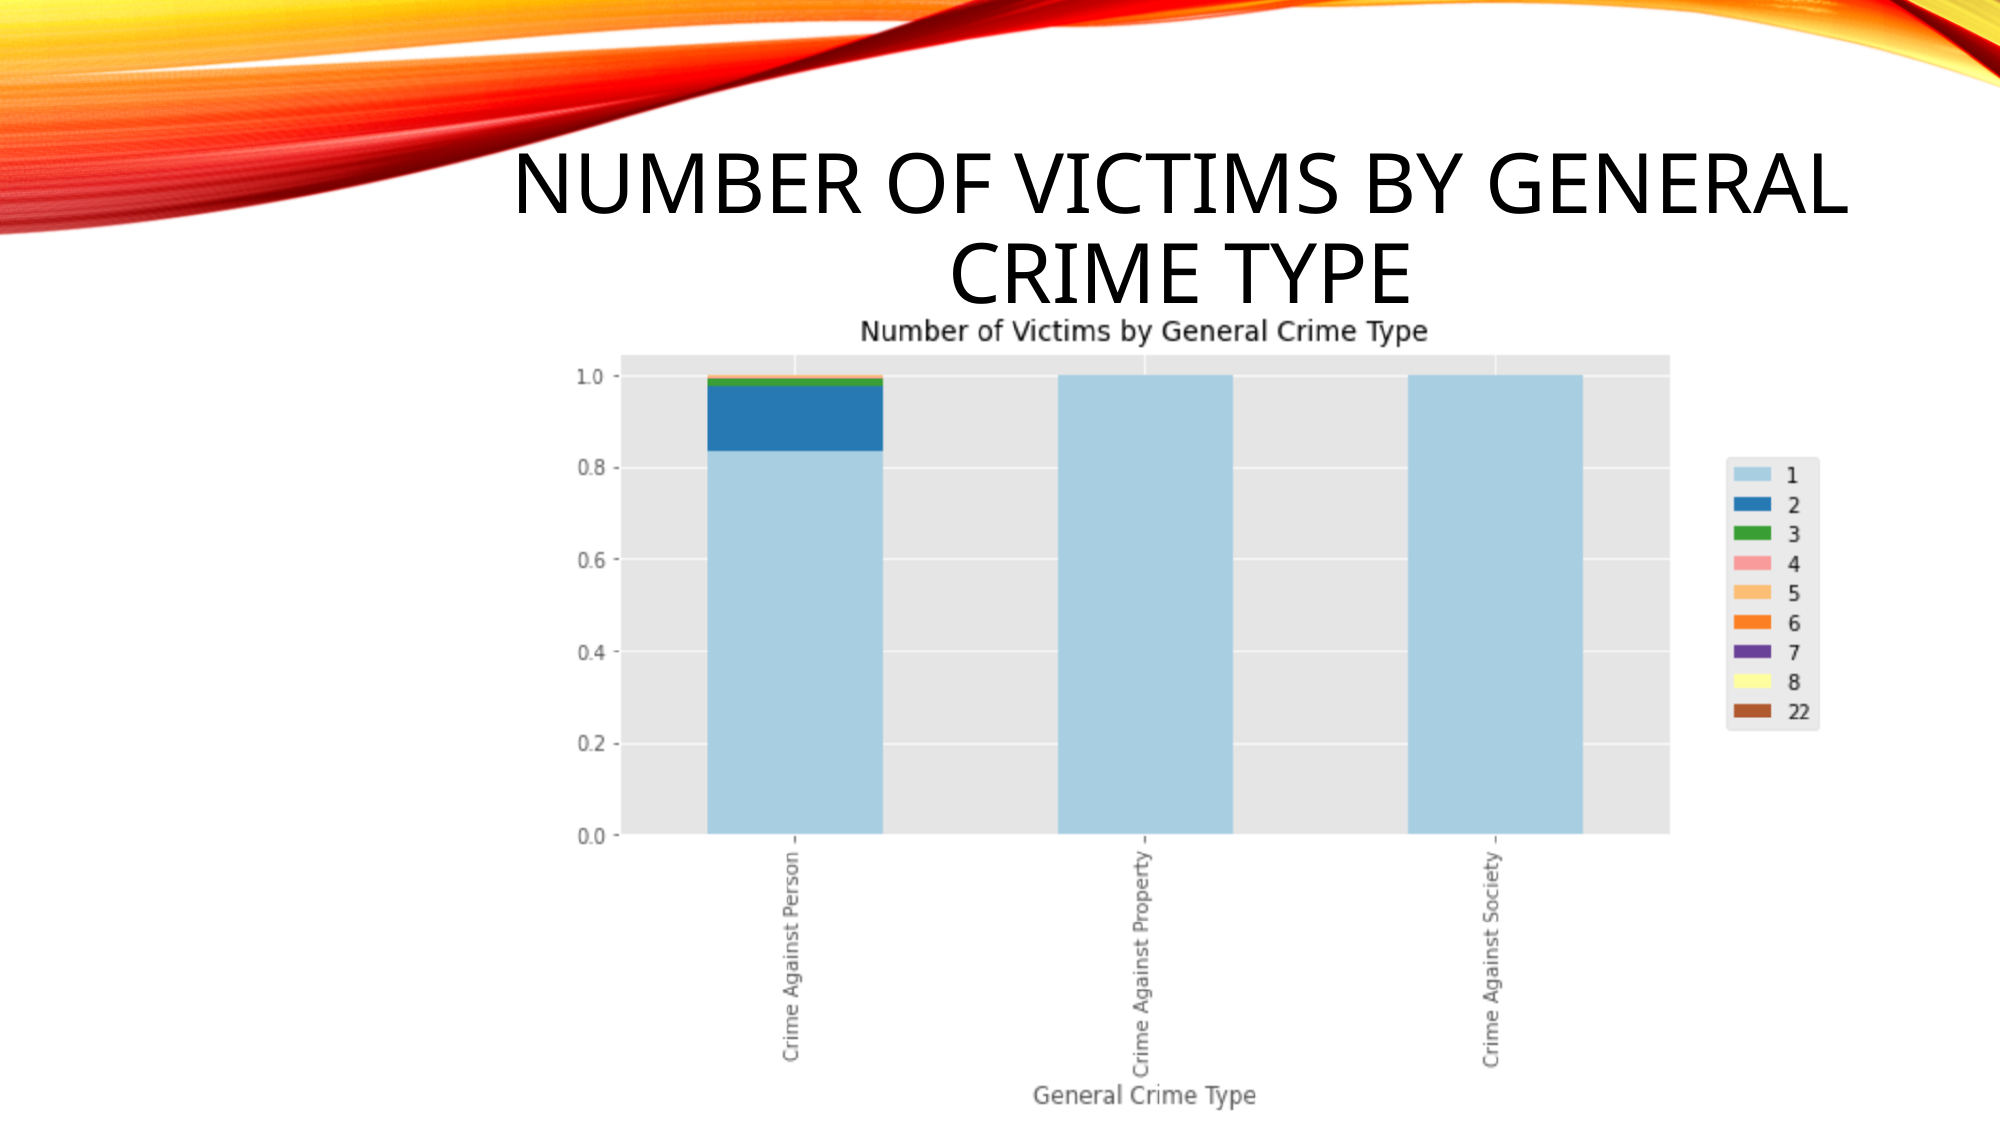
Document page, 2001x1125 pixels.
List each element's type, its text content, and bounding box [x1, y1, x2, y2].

picture [0, 0, 2000, 237]
title Number of victims by General crime type [474, 125, 1888, 338]
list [562, 311, 1835, 1125]
